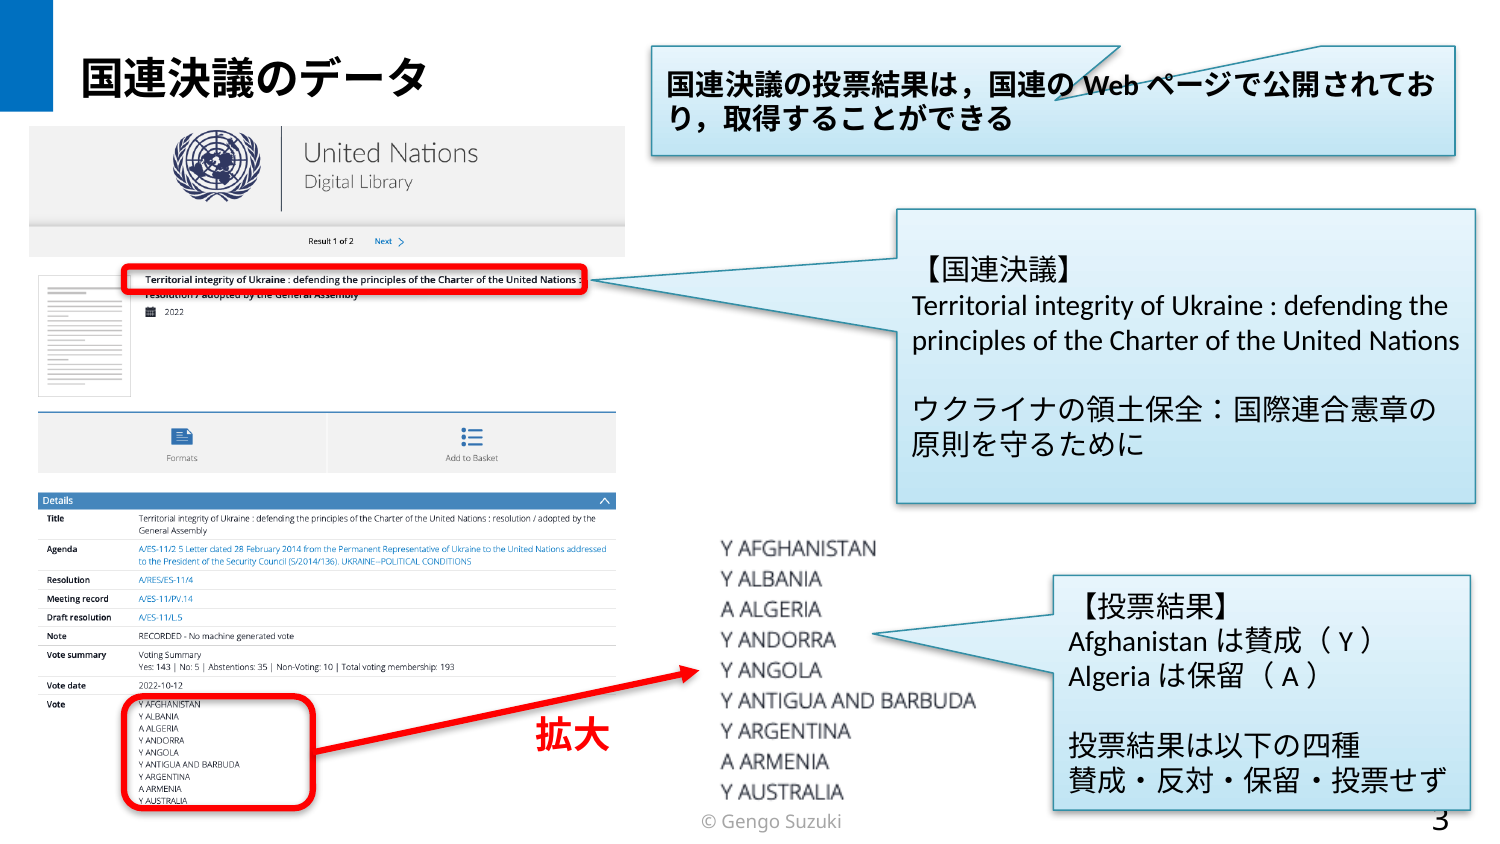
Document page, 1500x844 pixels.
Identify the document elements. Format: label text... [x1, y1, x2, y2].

text_box 【投票結果】 Afghanistanは賛成（Y） Algeriaは保留（A） 投票結果は以下の四種 賛成・反対・保留・投票せず [983, 574, 1472, 811]
picture [29, 126, 625, 809]
text_box 【国連決議】 Territorial integrity of Ukraine : defending the principles of the Charter of the United Nations ウクライナの領土保全：国際連合憲章の原則を守るために [629, 208, 1477, 505]
picture [699, 535, 979, 806]
title 国連決議のデータ [64, 14, 1436, 112]
text_box 国連決議の投票結果は，国連のWebページで公開されており，取得することができる [650, 45, 1456, 157]
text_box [312, 670, 700, 753]
